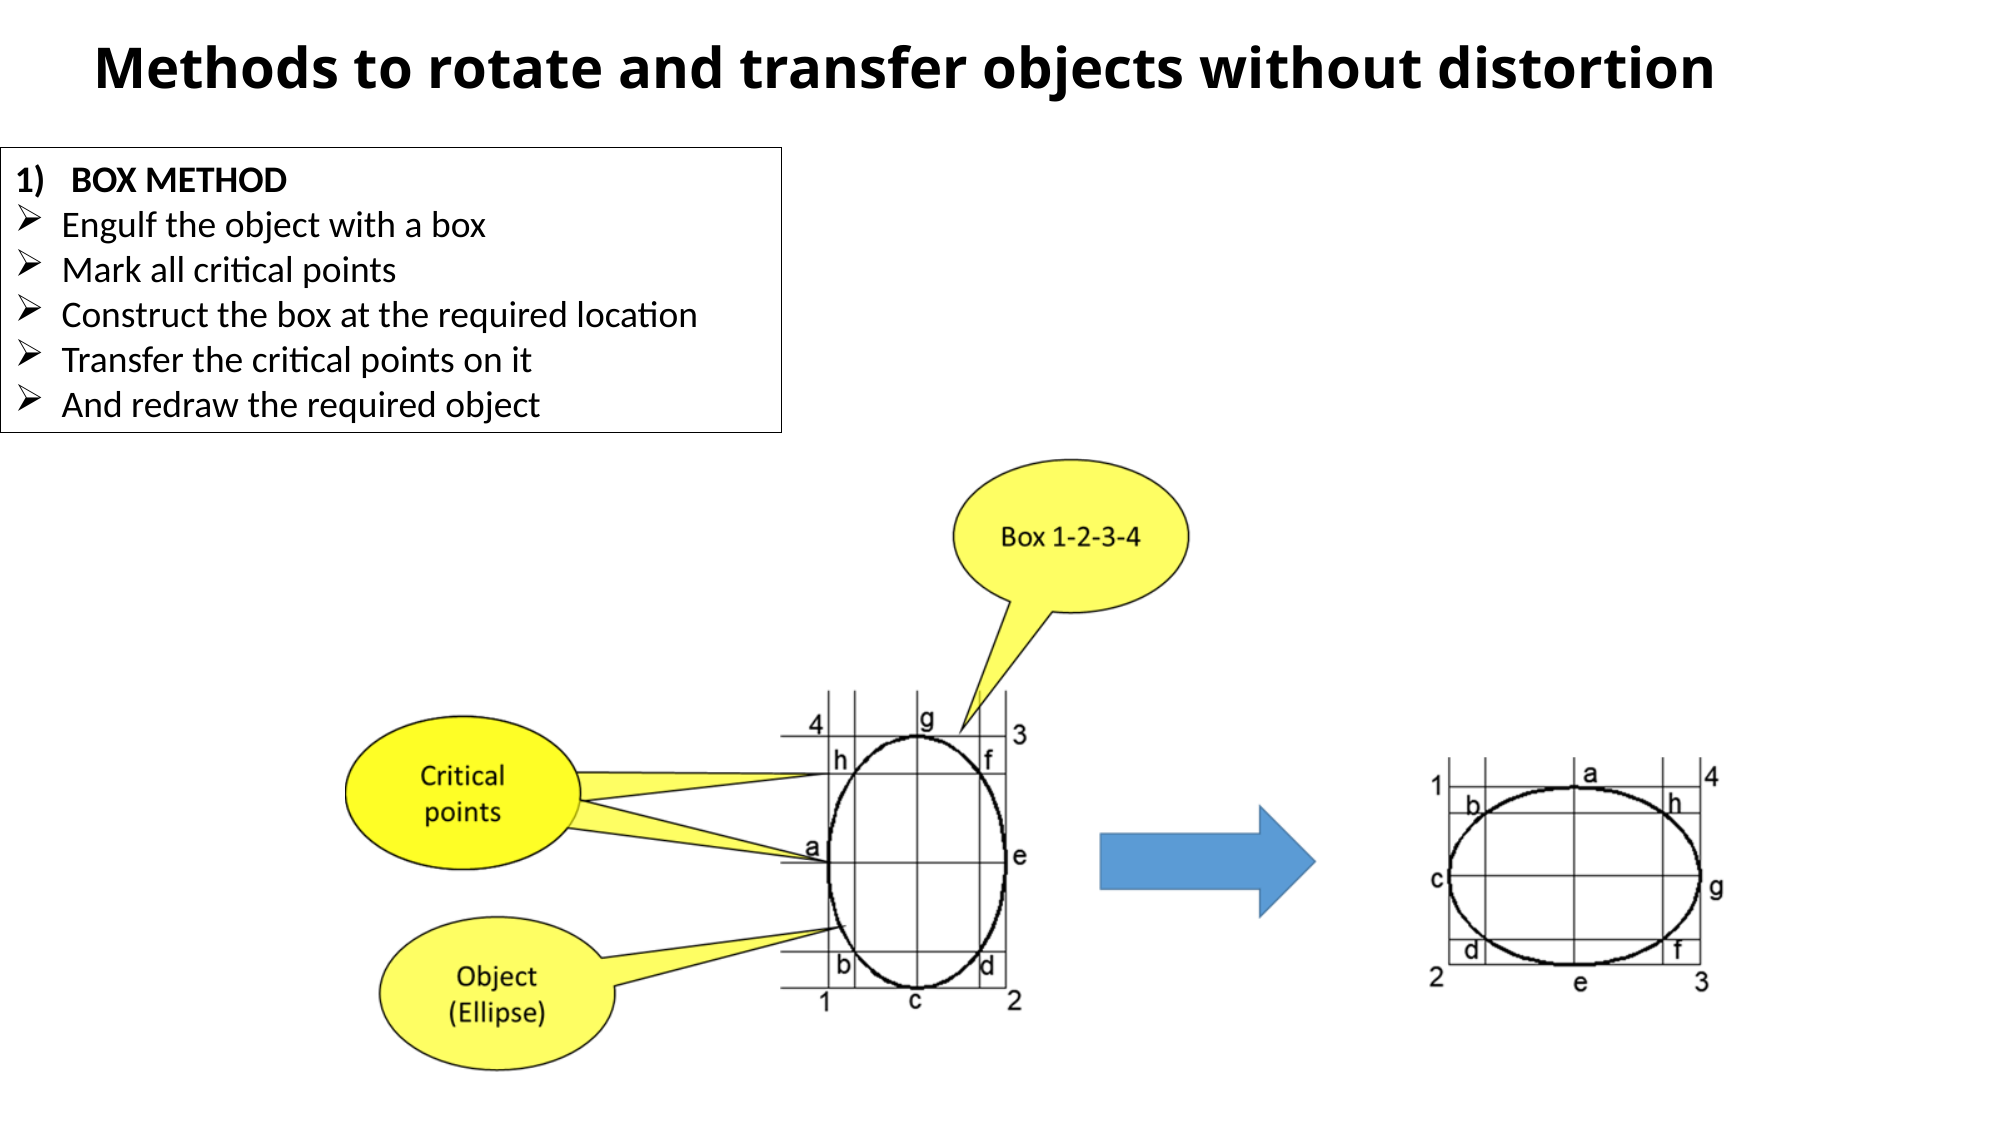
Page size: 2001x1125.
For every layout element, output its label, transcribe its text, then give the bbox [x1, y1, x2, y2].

picture [345, 458, 1741, 1083]
title Methods to rotate and transfer objects without distortion [78, 16, 1880, 125]
text_box BOX METHOD Engulf the object with a box Mark all critical points Construct the box at the required location Transfer the critical points on it And redraw the required object [0, 147, 782, 433]
